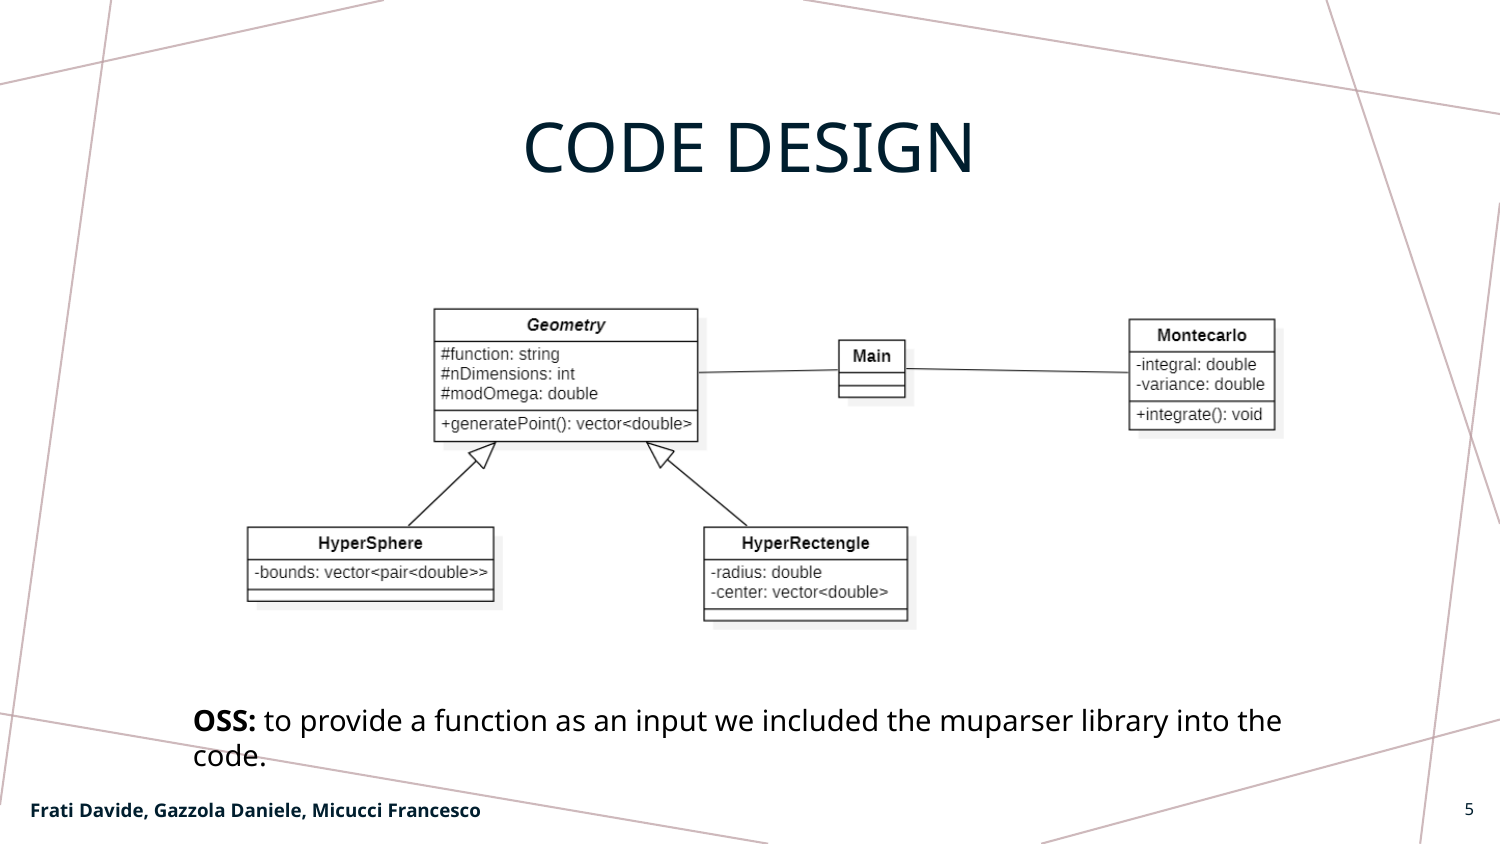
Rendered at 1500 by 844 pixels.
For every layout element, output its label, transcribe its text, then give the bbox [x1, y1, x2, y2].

slide_number 5 [1427, 787, 1486, 833]
picture [200, 205, 1312, 711]
title CODE DESIGN [140, 65, 1360, 236]
footer Frati Davide, Gazzola Daniele, Micucci Francesco [19, 787, 573, 833]
text_box OSS: to provide a function as an input we included the muparser library into the code. [177, 687, 1335, 788]
